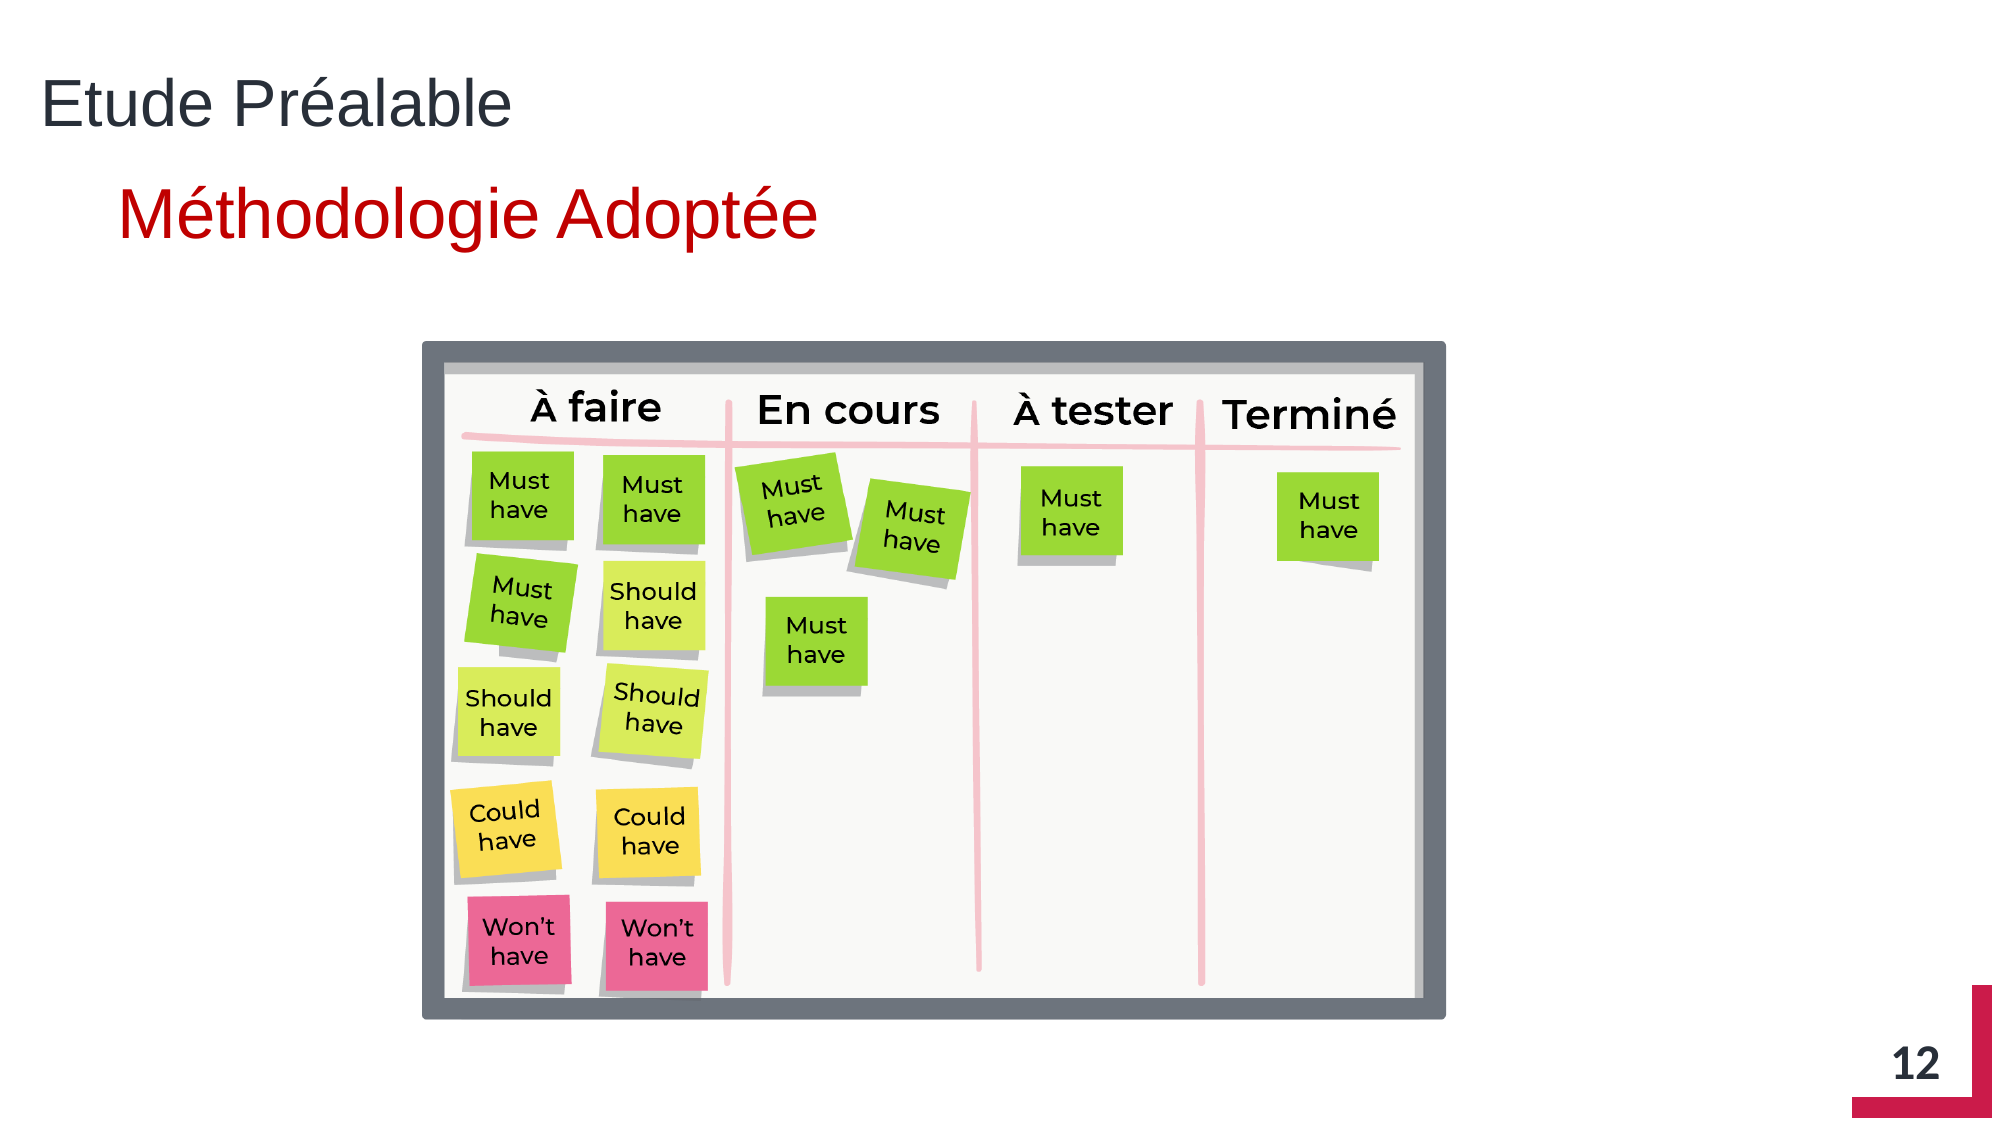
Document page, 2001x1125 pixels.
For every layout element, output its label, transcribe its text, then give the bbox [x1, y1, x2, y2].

text_box Méthodologie Adoptée [117, 145, 1659, 276]
text_box 12 [1875, 1021, 1956, 1096]
text_box [1851, 984, 1993, 1119]
picture [285, 321, 1582, 1051]
text_box Etude Préalable [40, 71, 1582, 210]
